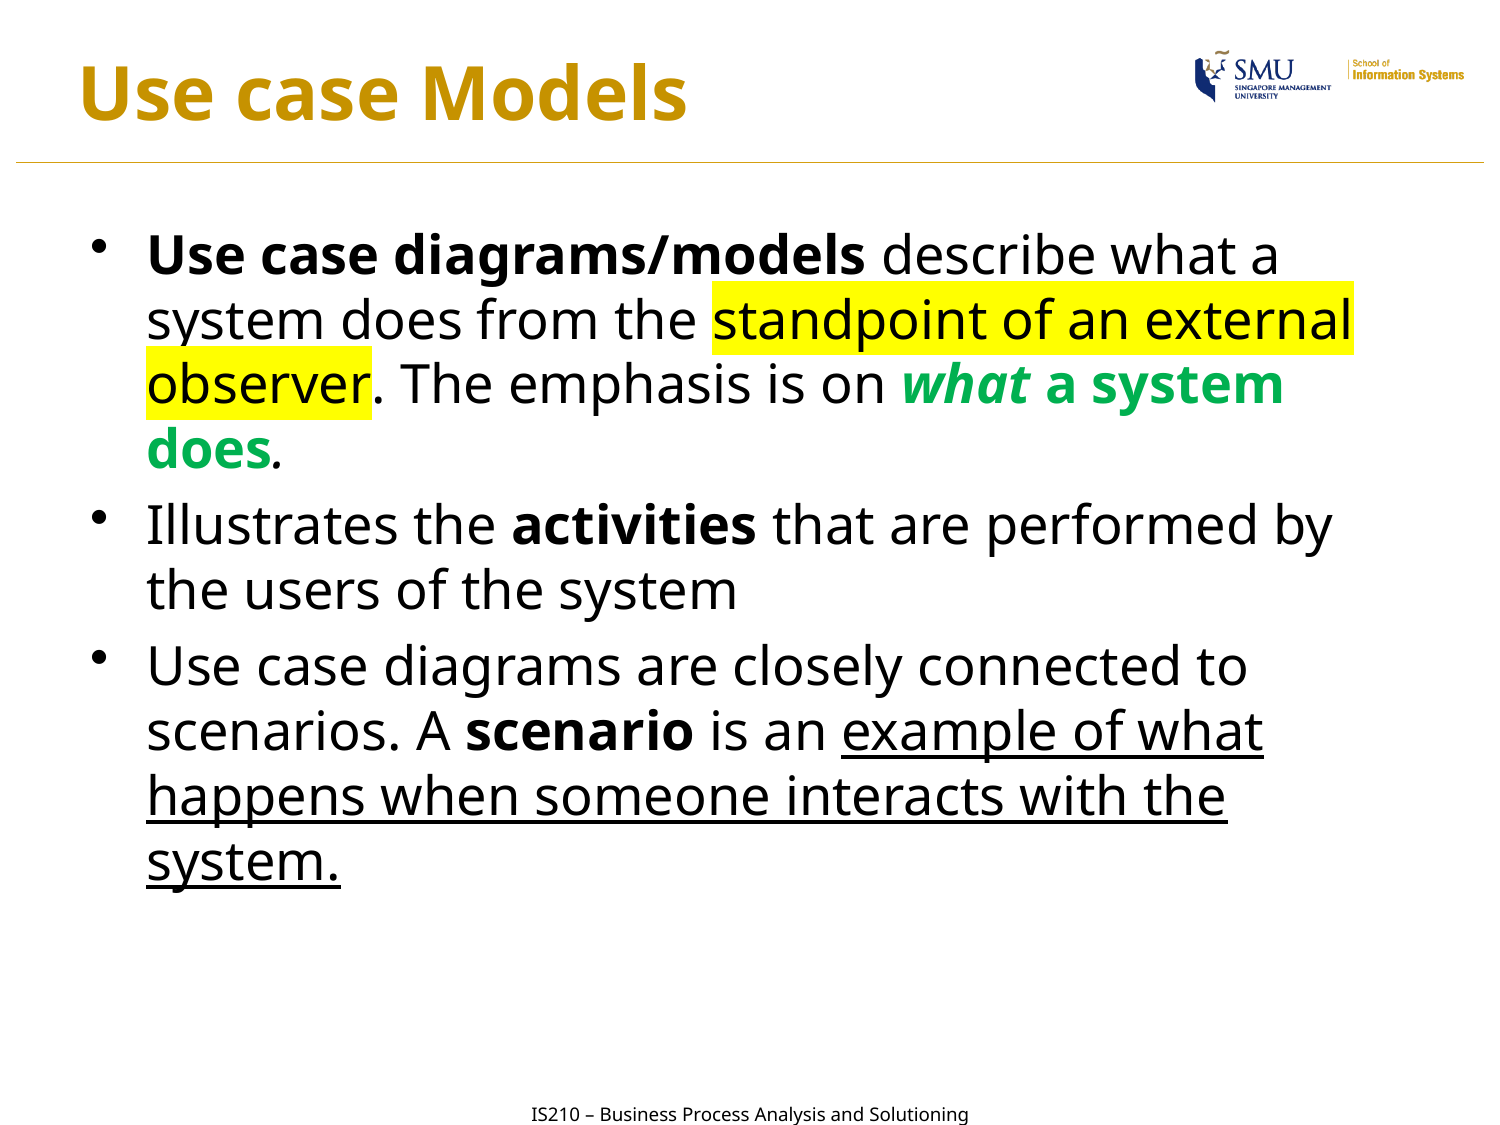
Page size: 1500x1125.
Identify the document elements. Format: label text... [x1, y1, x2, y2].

list Use case diagrams/models describe what a system does from the standpoint of an external observer. The emphasis is on what a system does. Illustrates the activities that are performed by the users of the system Use case diagrams are closely connected to scenarios. A scenario is an example of what happens when someone interacts with the system. [75, 212, 1425, 911]
title Use case Models [62, 42, 1138, 138]
picture [1175, 29, 1484, 122]
